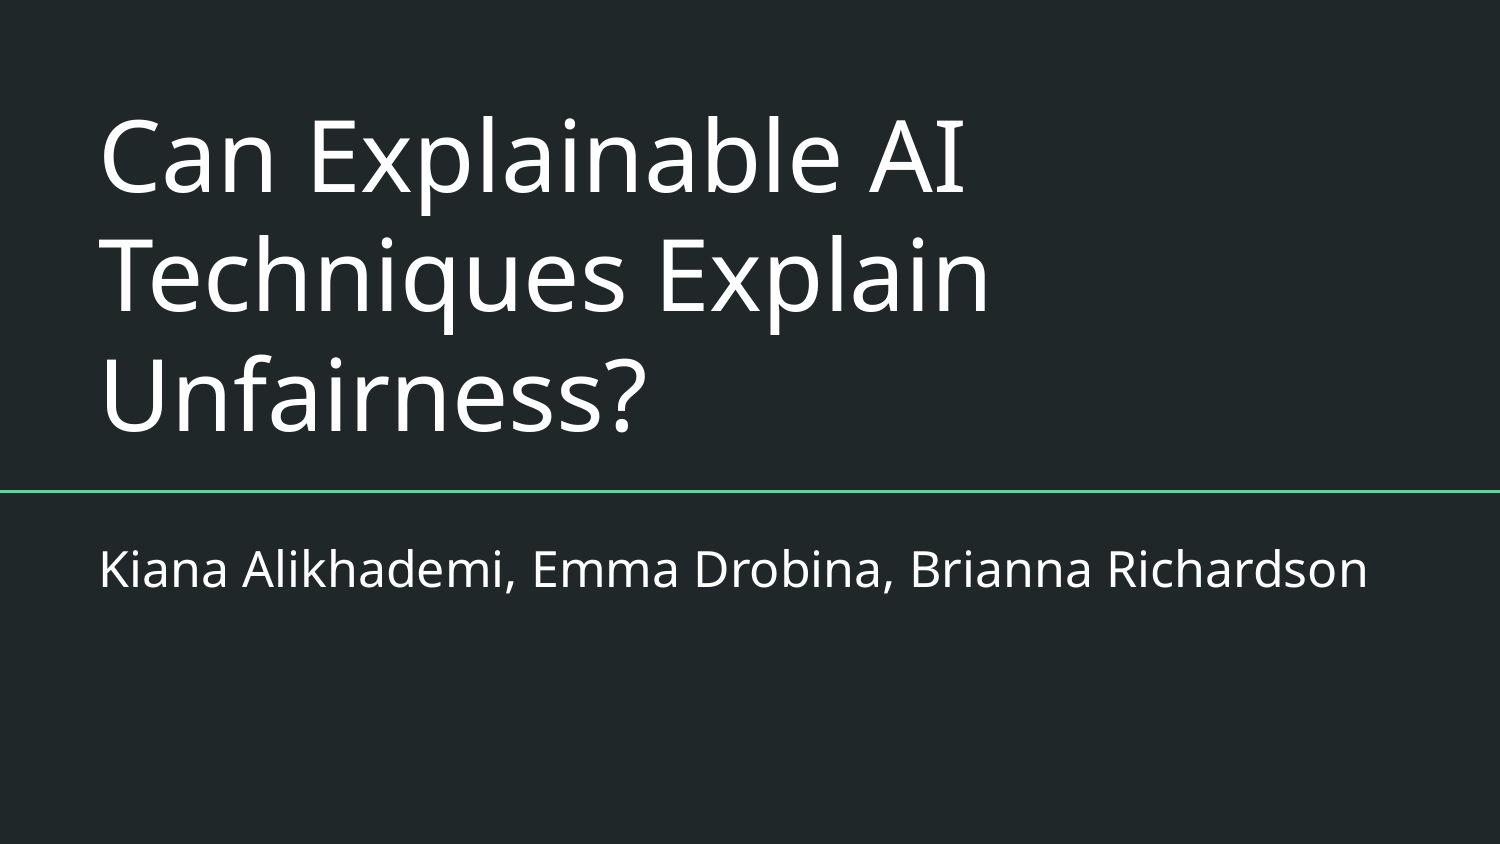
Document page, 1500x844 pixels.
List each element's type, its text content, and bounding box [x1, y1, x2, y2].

subtitle Kiana Alikhademi, Emma Drobina, Brianna Richardson [83, 522, 1417, 626]
title Can Explainable AI Techniques Explain Unfairness? [83, 206, 1417, 467]
